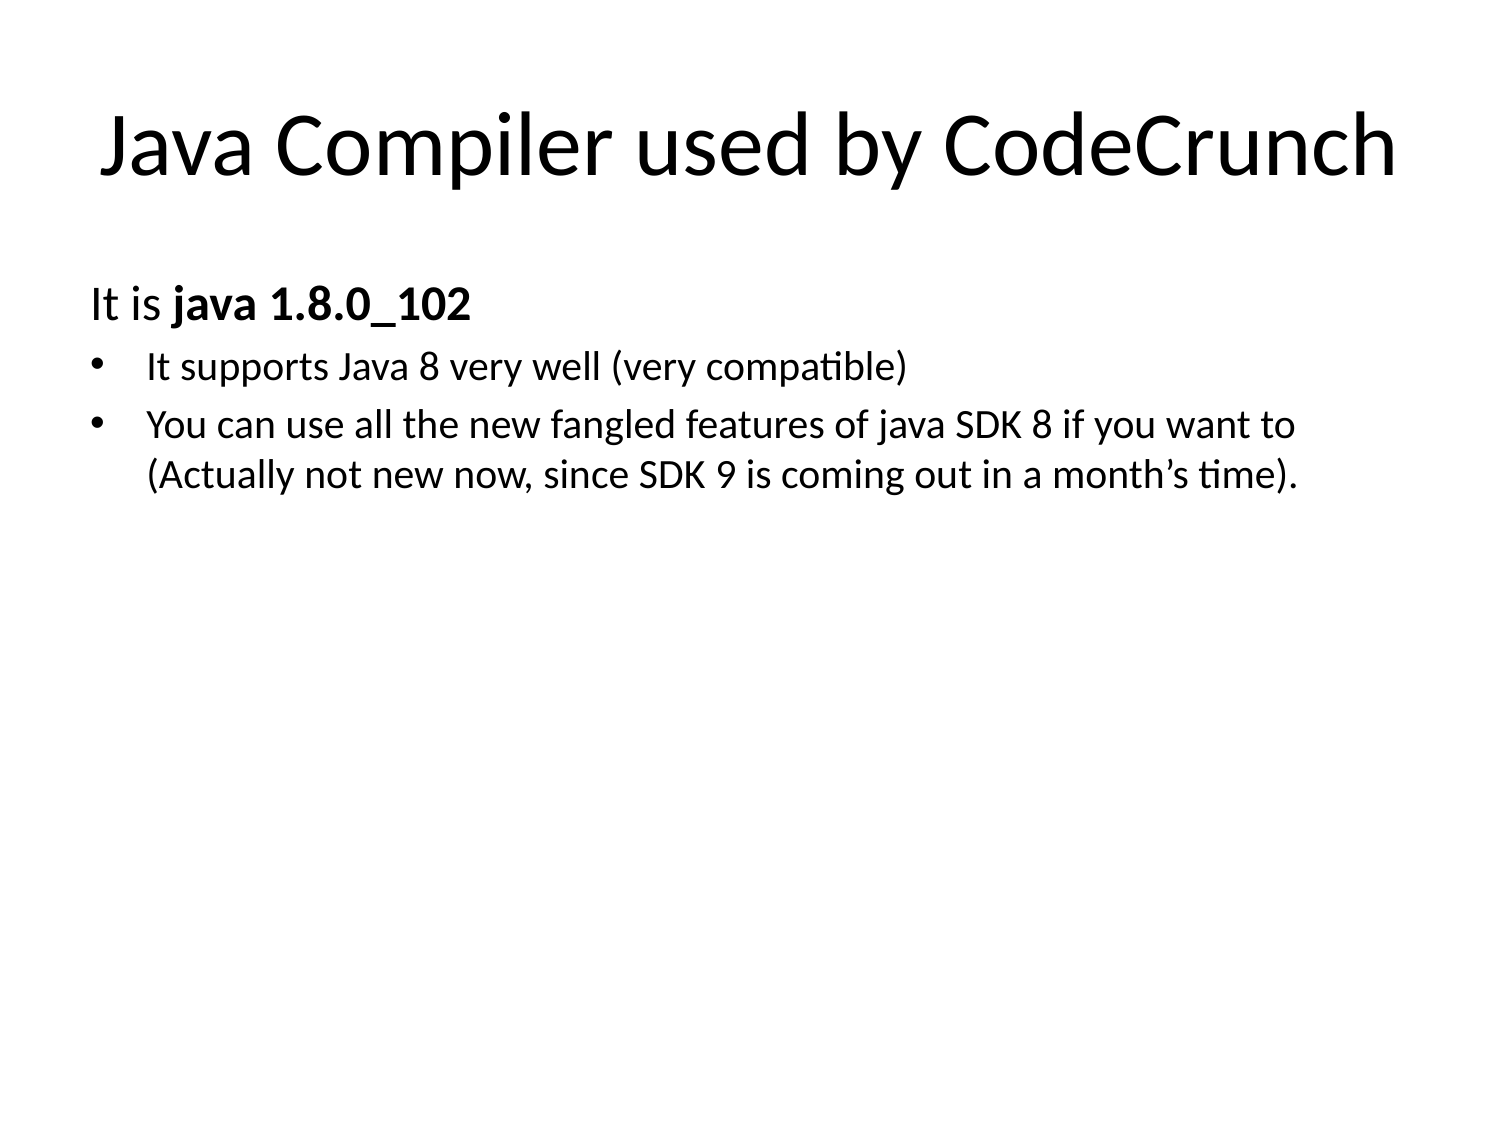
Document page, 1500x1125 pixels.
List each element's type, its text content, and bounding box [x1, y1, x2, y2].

title Java Compiler used by CodeCrunch [75, 45, 1425, 233]
list It is java 1.8.0_102 It supports Java 8 very well (very compatible) You can use all the new fangled features of java SDK 8 if you want to (Actually not new now, since SDK 9 is coming out in a month’s time). [75, 262, 1425, 1005]
